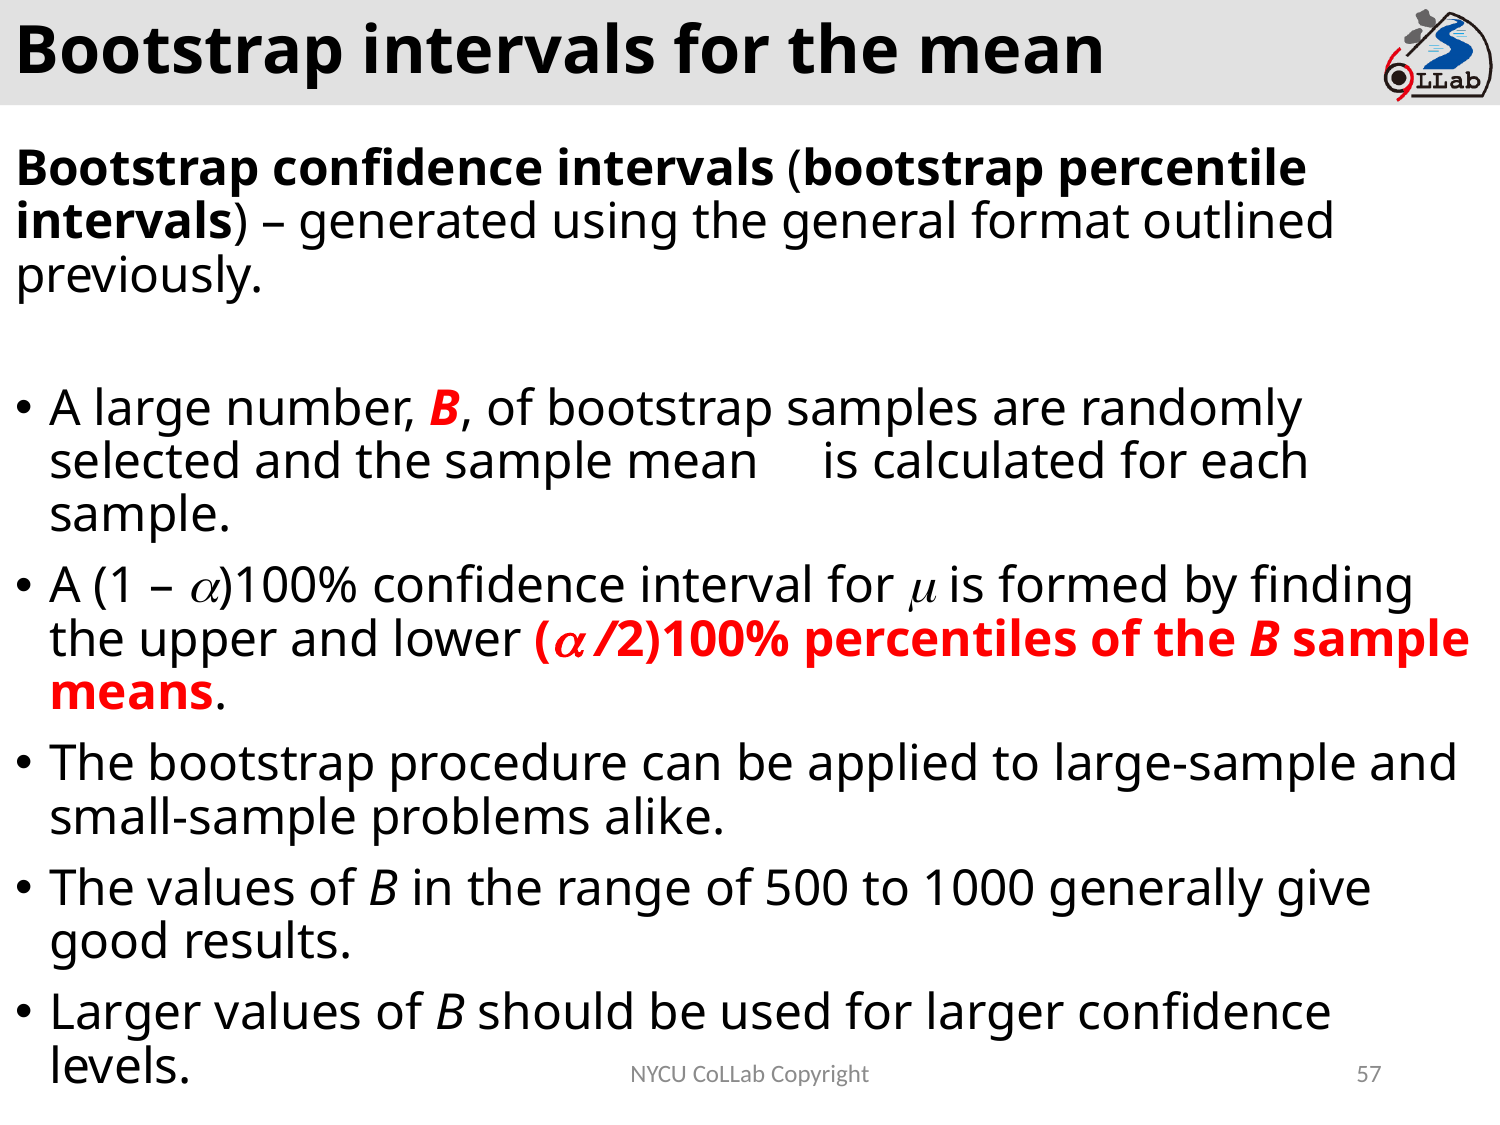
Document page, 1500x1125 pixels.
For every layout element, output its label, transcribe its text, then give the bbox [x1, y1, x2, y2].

text_box Bootstrap intervals for the mean [0, 0, 1374, 106]
list Bootstrap confidence intervals (bootstrap percentile intervals) – generated using the general format outlined previously. A large number, B, of bootstrap samples are randomly selected and the sample mean is calculated for each sample. A (1 – )100% confidence interval for  is formed by finding the upper and lower ( /2)100% percentiles of the B sample means. The bootstrap procedure can be applied to large-sample and small-sample problems alike. The values of B in the range of 500 to 1000 generally give good results. Larger values of B should be used for larger confidence levels. [0, 135, 1500, 1103]
picture [1374, 0, 1500, 126]
